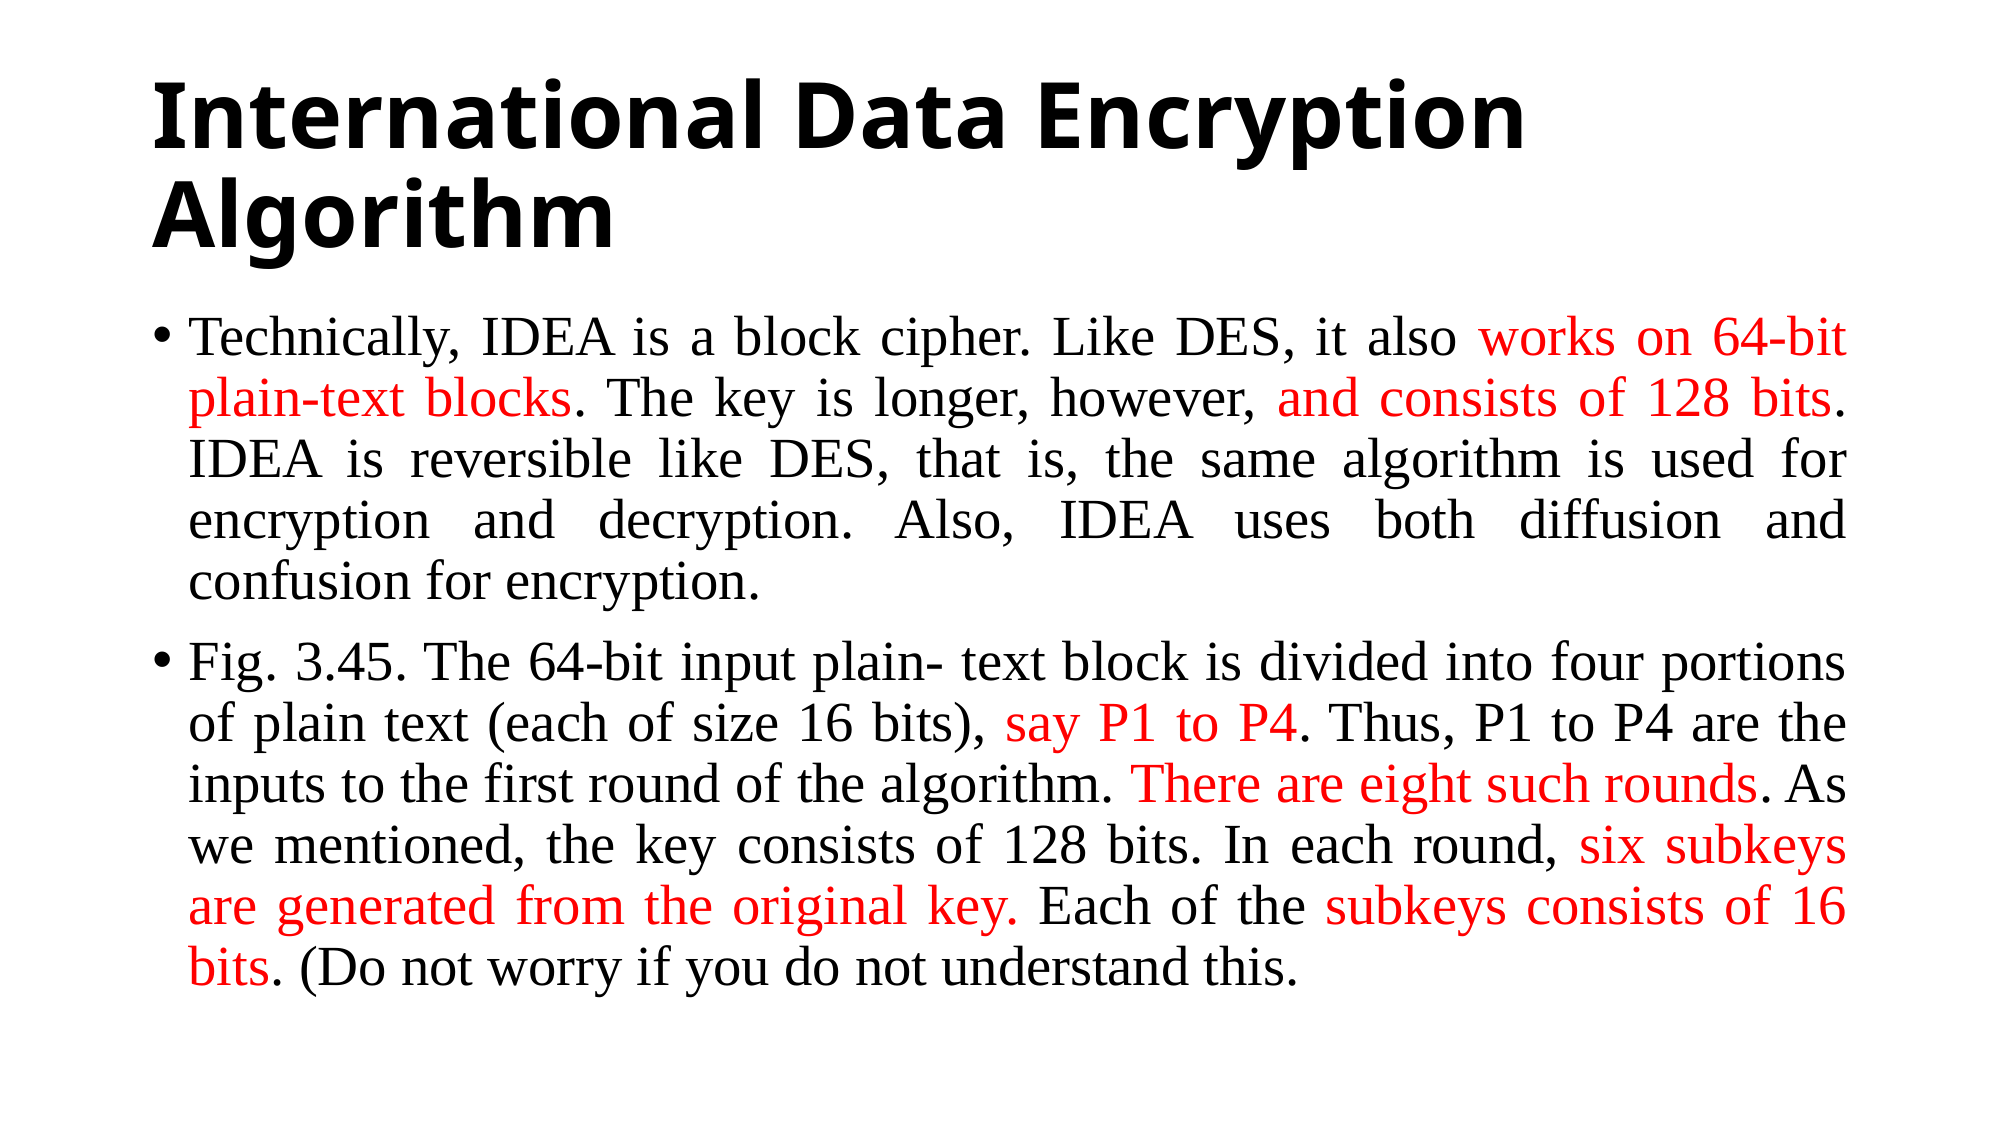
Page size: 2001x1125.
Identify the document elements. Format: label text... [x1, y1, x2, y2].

list Technically, IDEA is a block cipher. Like DES, it also works on 64-bit plain-text blocks. The key is longer, however, and consists of 128 bits. IDEA is reversible like DES, that is, the same algorithm is used for encryption and decryption. Also, IDEA uses both diffusion and confusion for encryption. Fig. 3.45. The 64-bit input plain- text block is divided into four portions of plain text (each of size 16 bits), say P1 to P4. Thus, P1 to P4 are the inputs to the first round of the algorithm. There are eight such rounds. As we mentioned, the key consists of 128 bits. In each round, six subkeys are generated from the original key. Each of the subkeys consists of 16 bits. (Do not worry if you do not understand this. [137, 299, 1863, 1014]
title International Data Encryption Algorithm [137, 59, 1863, 278]
